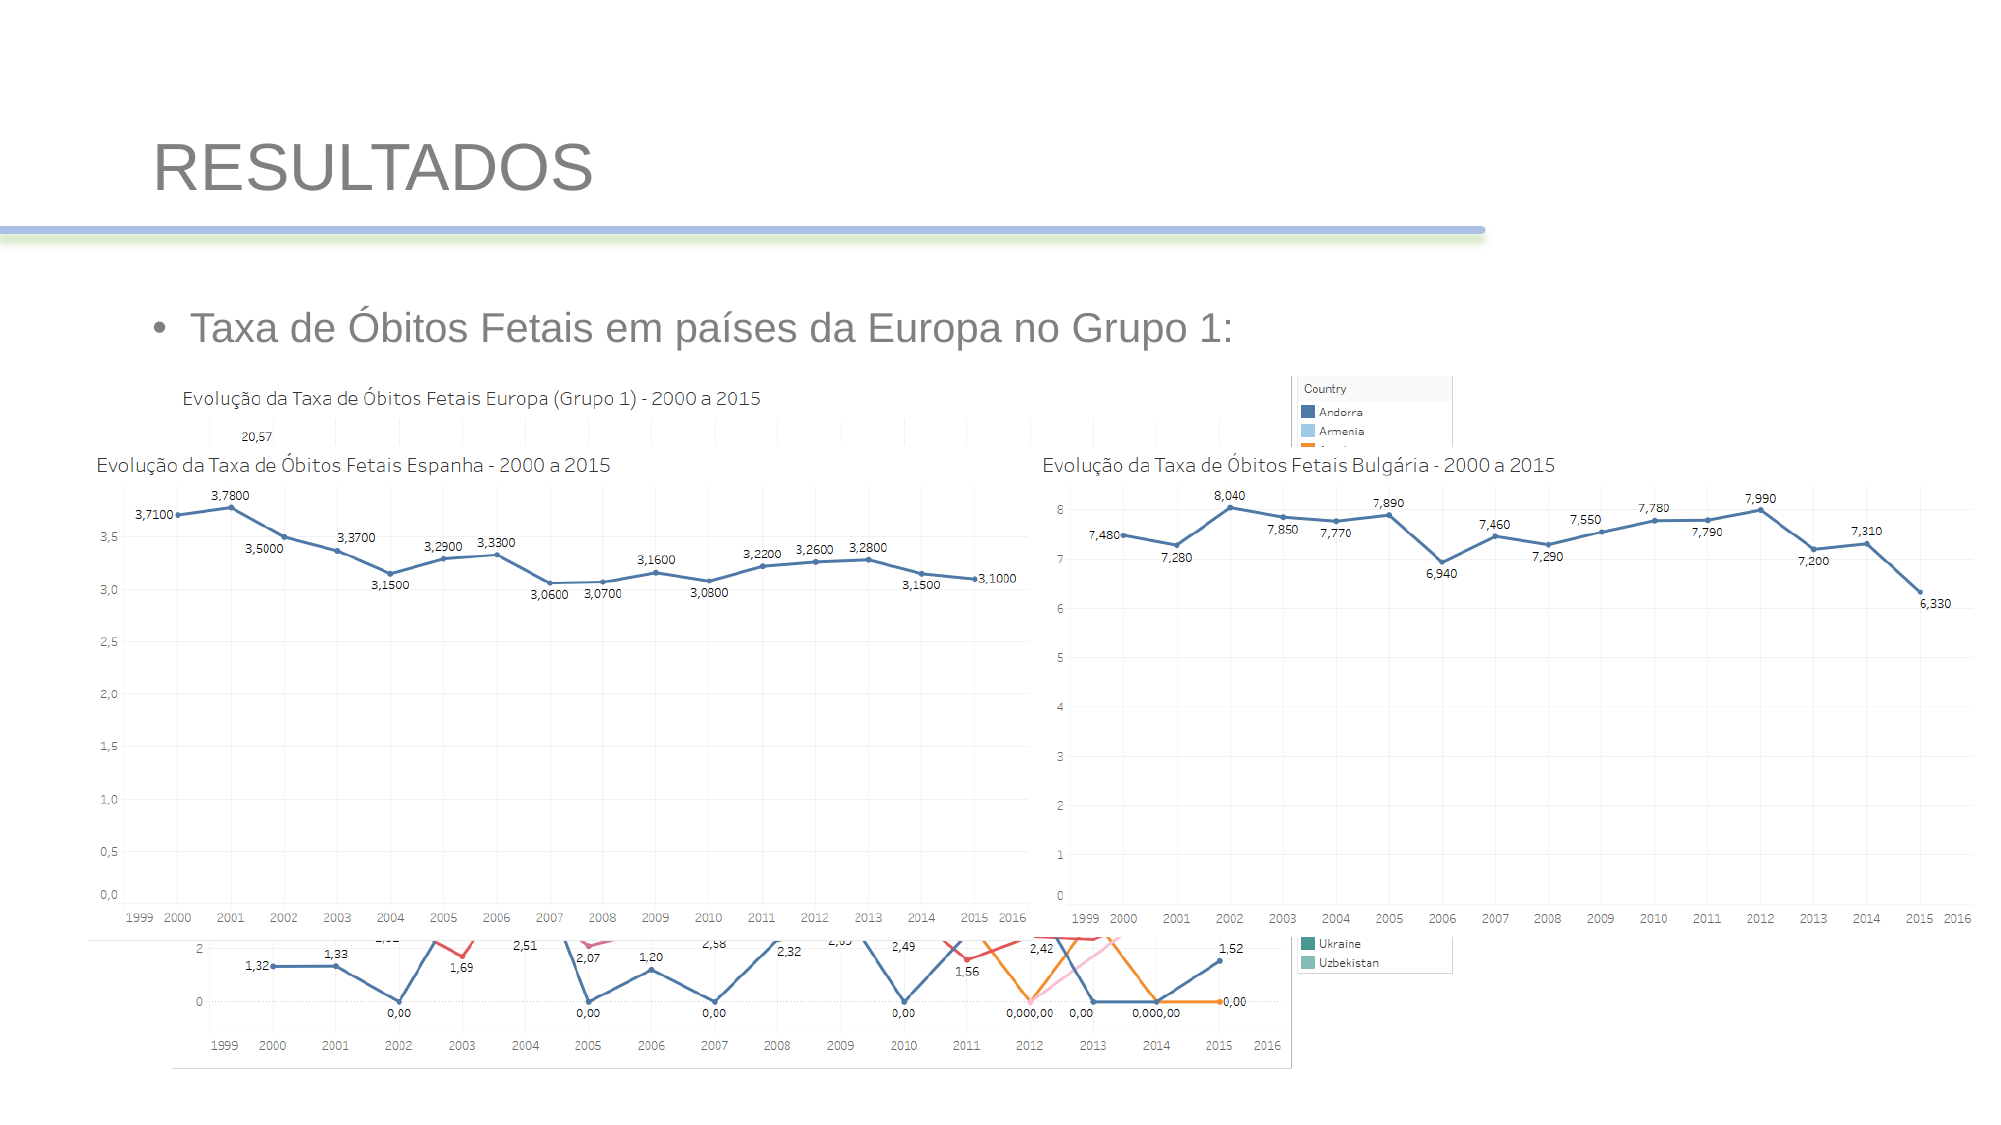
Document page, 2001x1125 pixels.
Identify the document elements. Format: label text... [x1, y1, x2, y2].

picture [88, 376, 1980, 1069]
list Taxa de Óbitos Fetais em países da Europa no Grupo 1: [137, 299, 1863, 377]
title RESULTADOS [137, 59, 1863, 278]
